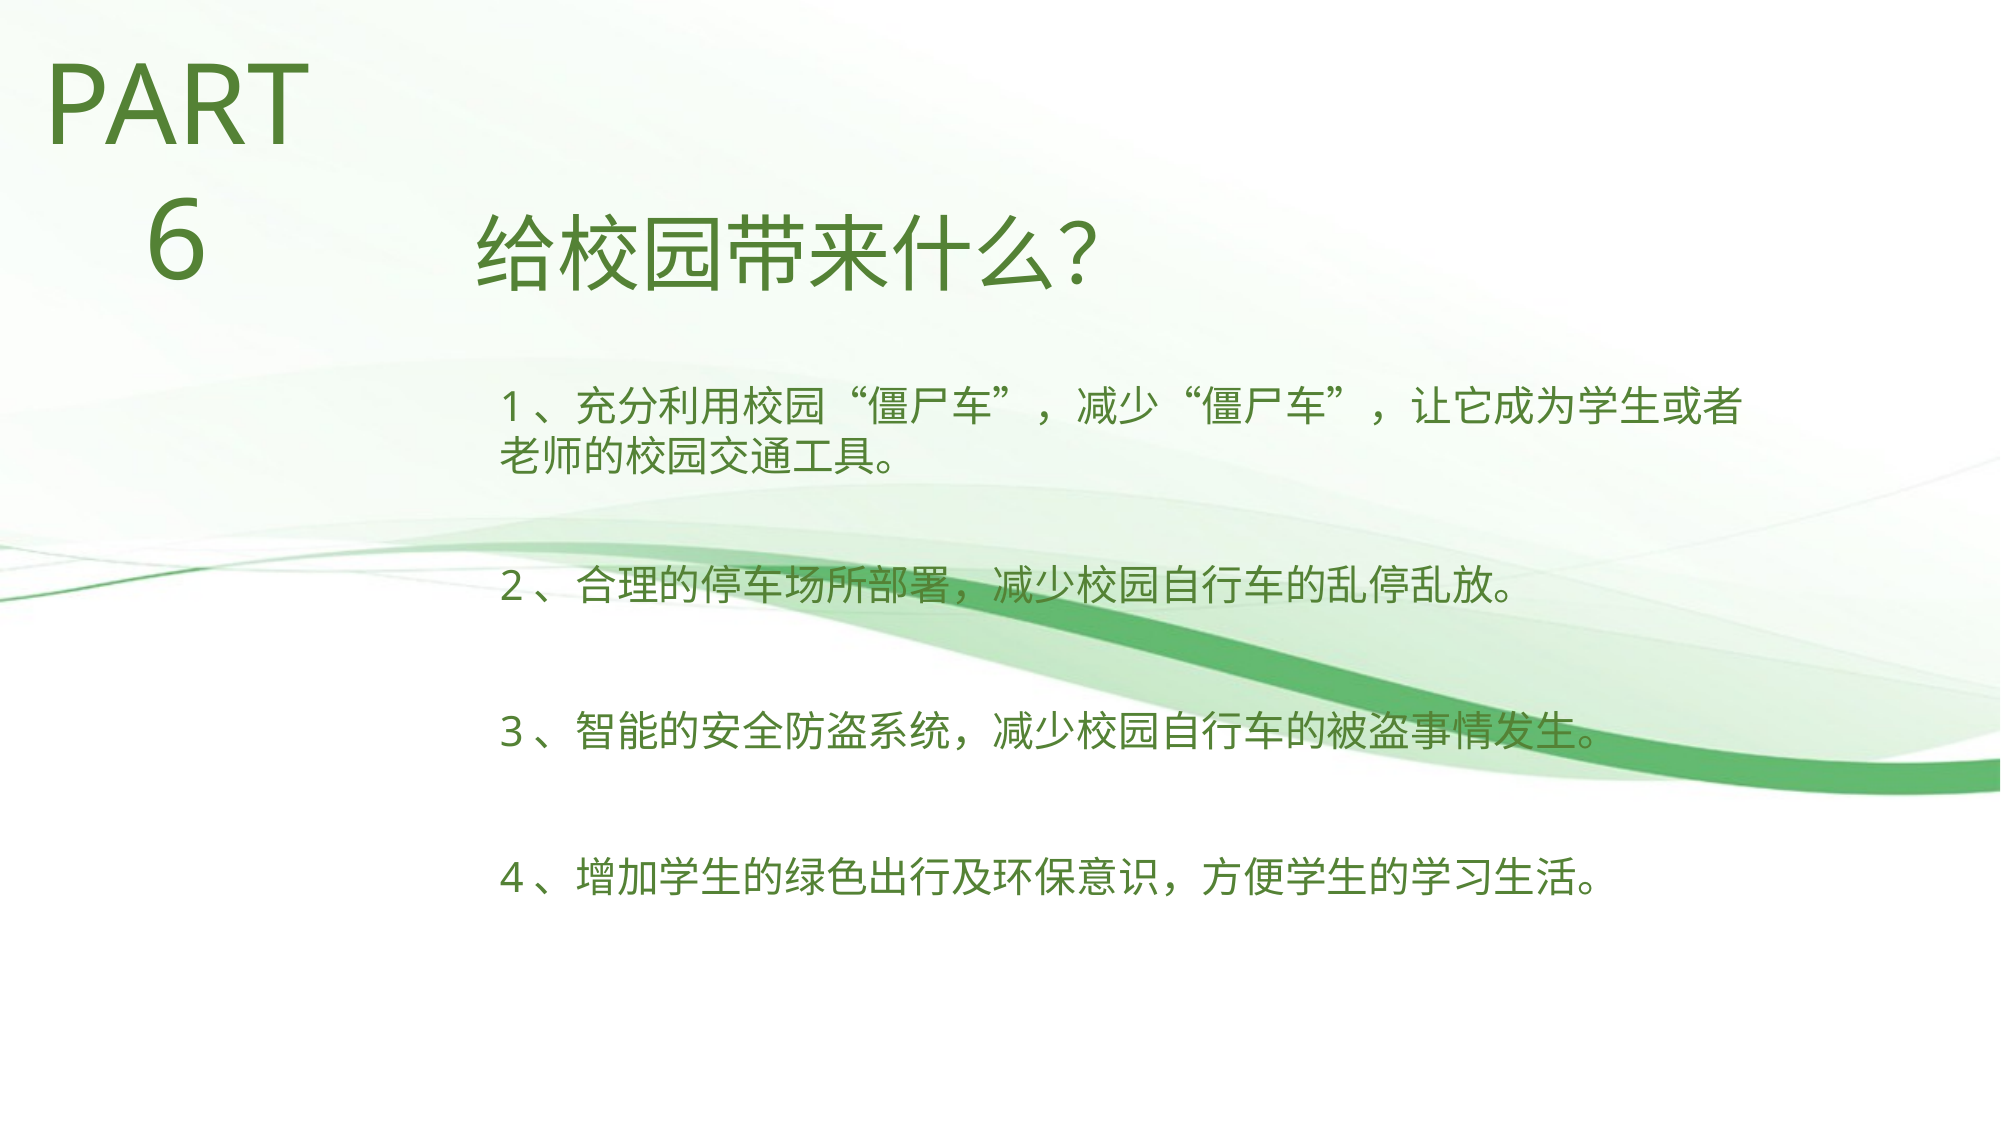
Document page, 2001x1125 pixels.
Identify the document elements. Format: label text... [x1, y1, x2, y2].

text_box 2、合理的停车场所部署，减少校园自行车的乱停乱放。 [484, 551, 1791, 617]
text_box 1、充分利用校园“僵尸车”，减少“僵尸车”，让它成为学生或者老师的校园交通工具。 [484, 372, 1791, 488]
text_box PART 6 [27, 24, 325, 310]
text_box 给校园带来什么？ [459, 193, 1318, 309]
text_box 3、智能的安全防盗系统，减少校园自行车的被盗事情发生。 [484, 697, 1791, 763]
text_box 4、增加学生的绿色出行及环保意识，方便学生的学习生活。 [484, 843, 1791, 909]
picture [0, 0, 2001, 1125]
